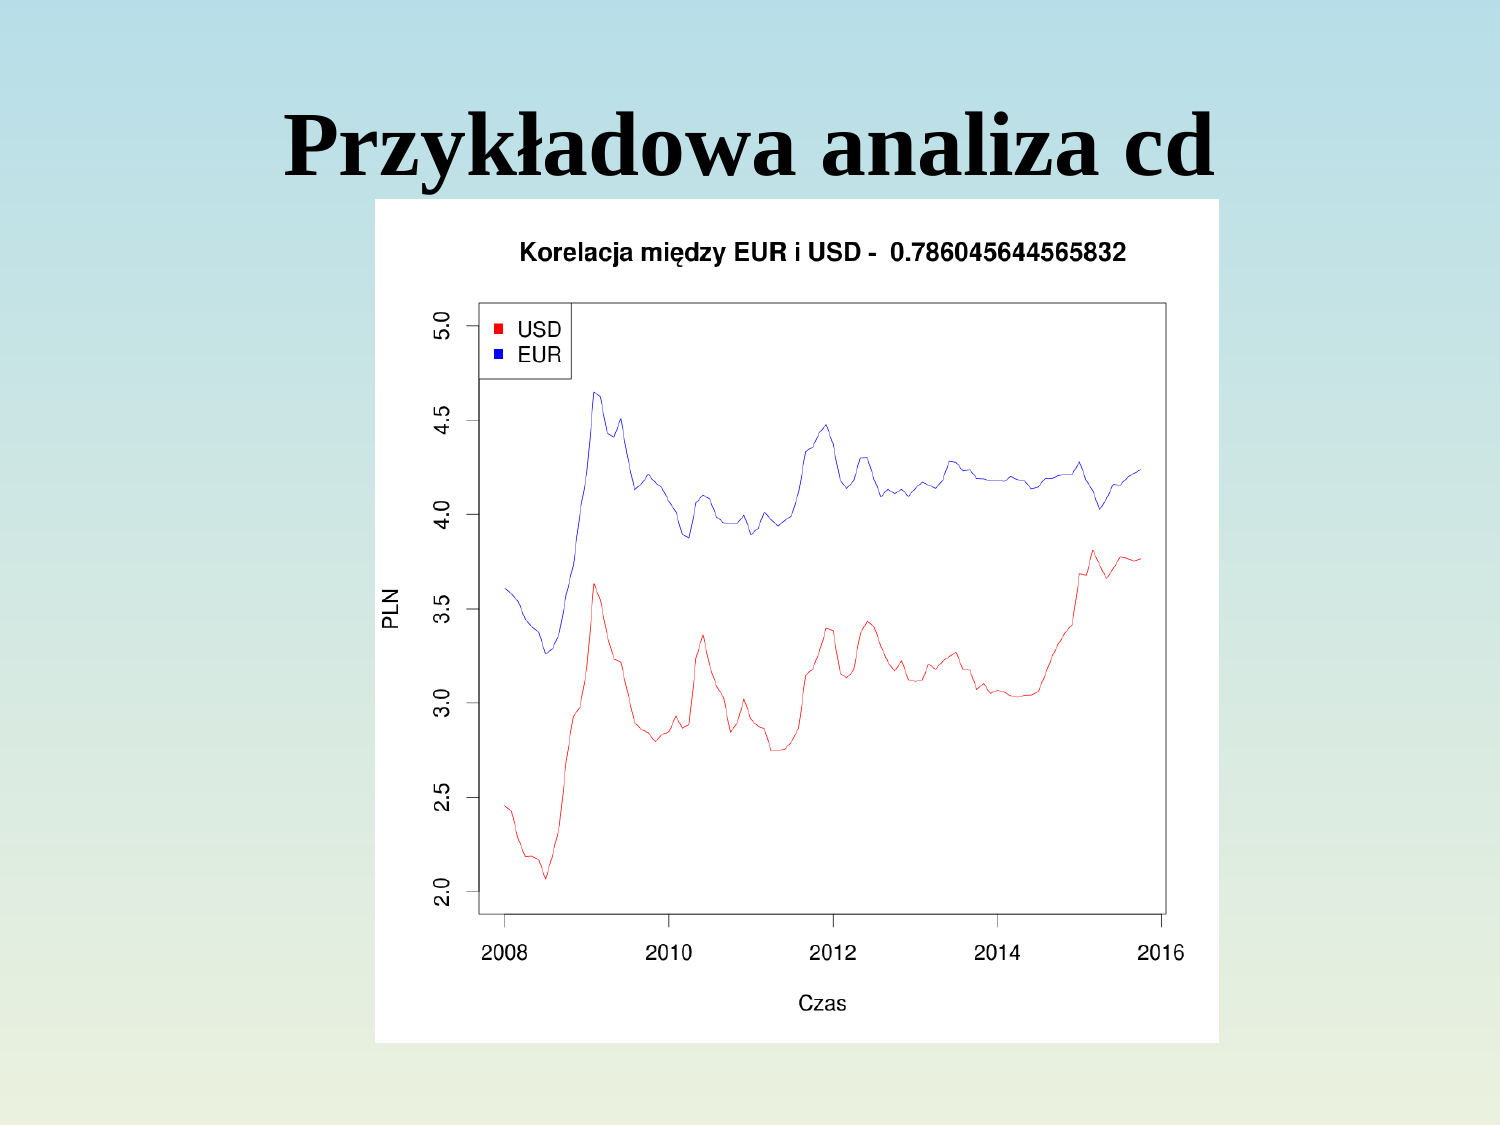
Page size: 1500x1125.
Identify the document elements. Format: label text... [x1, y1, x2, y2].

picture [374, 198, 1219, 1044]
title Przykładowa analiza cd [75, 45, 1425, 233]
